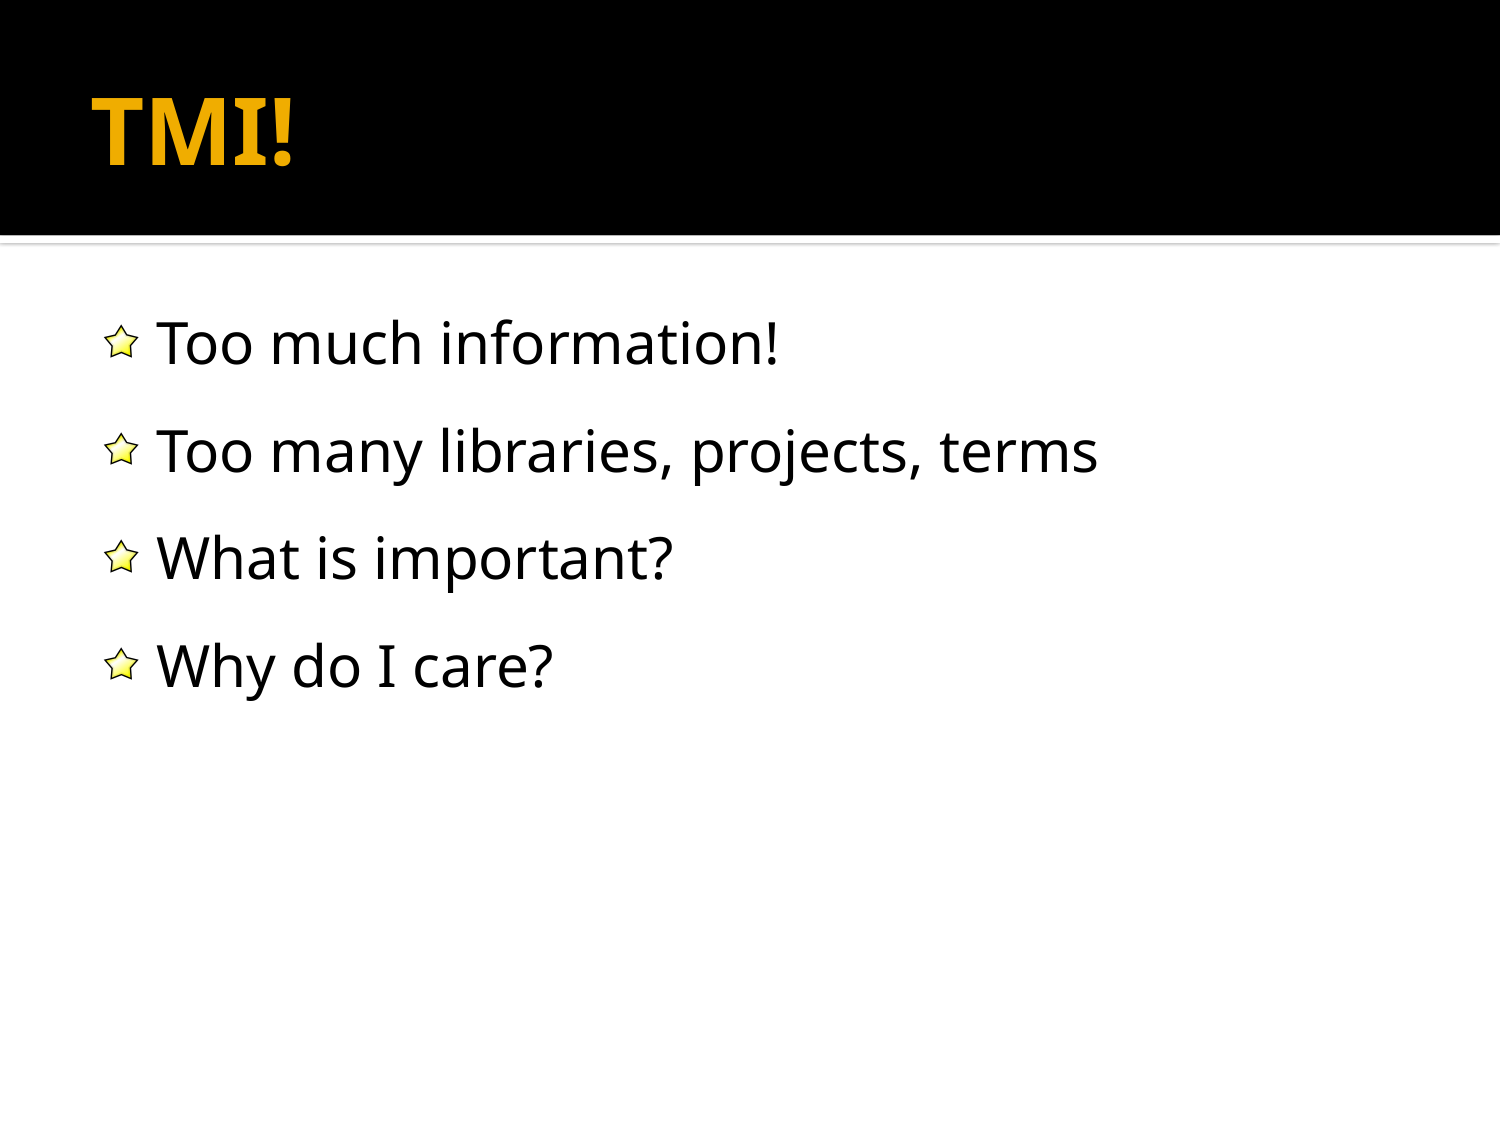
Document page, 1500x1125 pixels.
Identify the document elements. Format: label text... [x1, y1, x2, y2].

list Too much information! Too many libraries, projects, terms What is important? Why do I care? [75, 291, 1425, 1050]
picture [103, 432, 137, 465]
picture [103, 324, 137, 358]
title TMI! [75, 25, 1425, 231]
picture [103, 647, 137, 680]
picture [103, 539, 137, 573]
